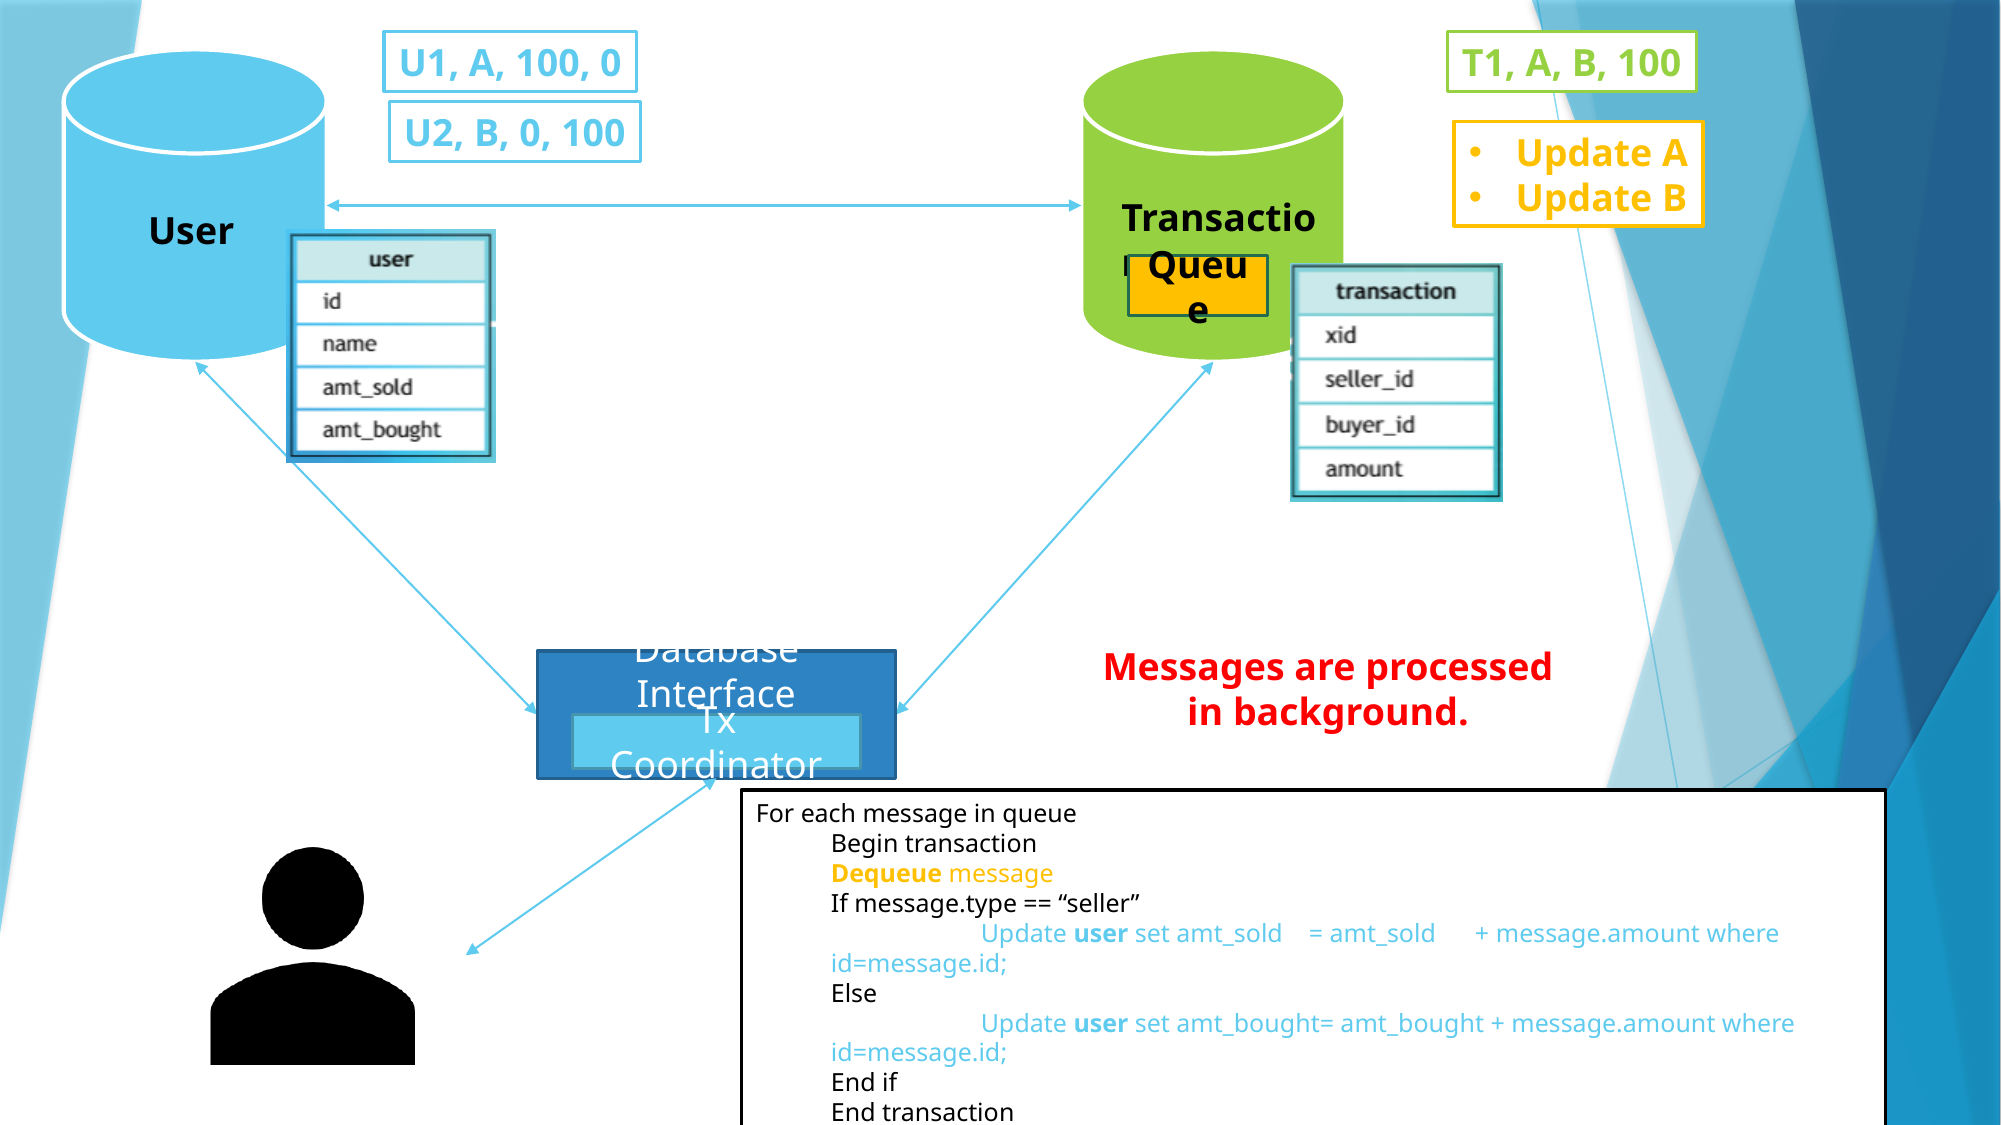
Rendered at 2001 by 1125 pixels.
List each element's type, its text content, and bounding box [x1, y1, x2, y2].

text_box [194, 361, 538, 716]
text_box For each message in queue Begin transaction Dequeue message If message.type == “seller” Update user set amt_sold = amt_sold + message.amount where id=message.id; Else Update user set amt_bought= amt_bought + message.amount where id=message.id; End if End transaction End for [921, 788, 1887, 1125]
text_box Queue [1127, 254, 1269, 317]
text_box Update A Update B [1452, 120, 1705, 228]
text_box Messages are processed in background. [1084, 635, 1573, 741]
picture [1289, 263, 1504, 502]
text_box T1, A, B, 100 [1446, 30, 1698, 93]
picture [0, 8, 920, 1125]
text_box [1079, 47, 1348, 364]
text_box Transaction [1106, 186, 1338, 292]
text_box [465, 777, 717, 956]
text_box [895, 361, 1214, 716]
